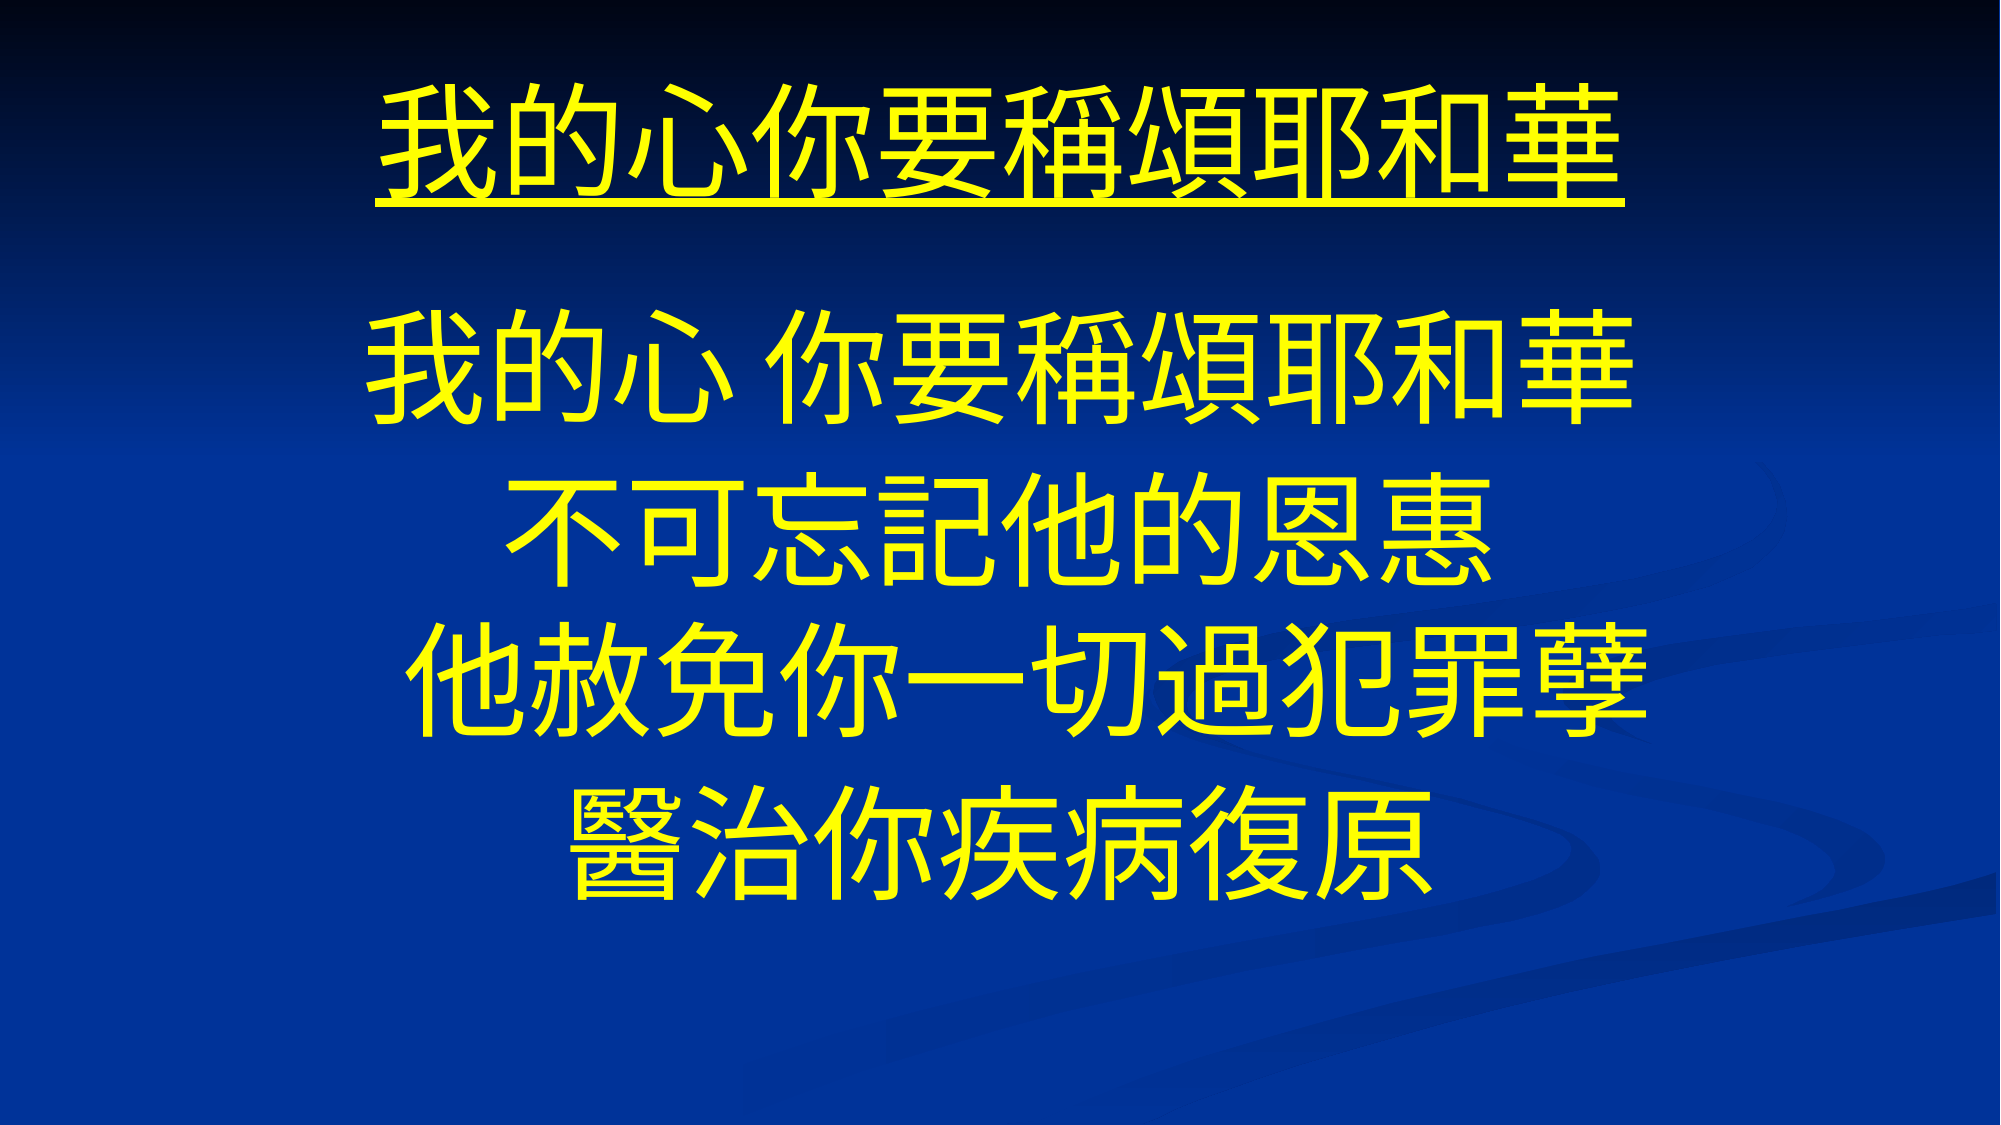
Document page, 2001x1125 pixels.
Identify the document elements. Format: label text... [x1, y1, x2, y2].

list 我的心 你要稱頌耶和華 不可忘記他的恩惠 他赦免你一切過犯罪孽 醫治你疾病復原 [54, 282, 1945, 1025]
title 我的心你要稱頌耶和華 [99, 45, 1900, 233]
